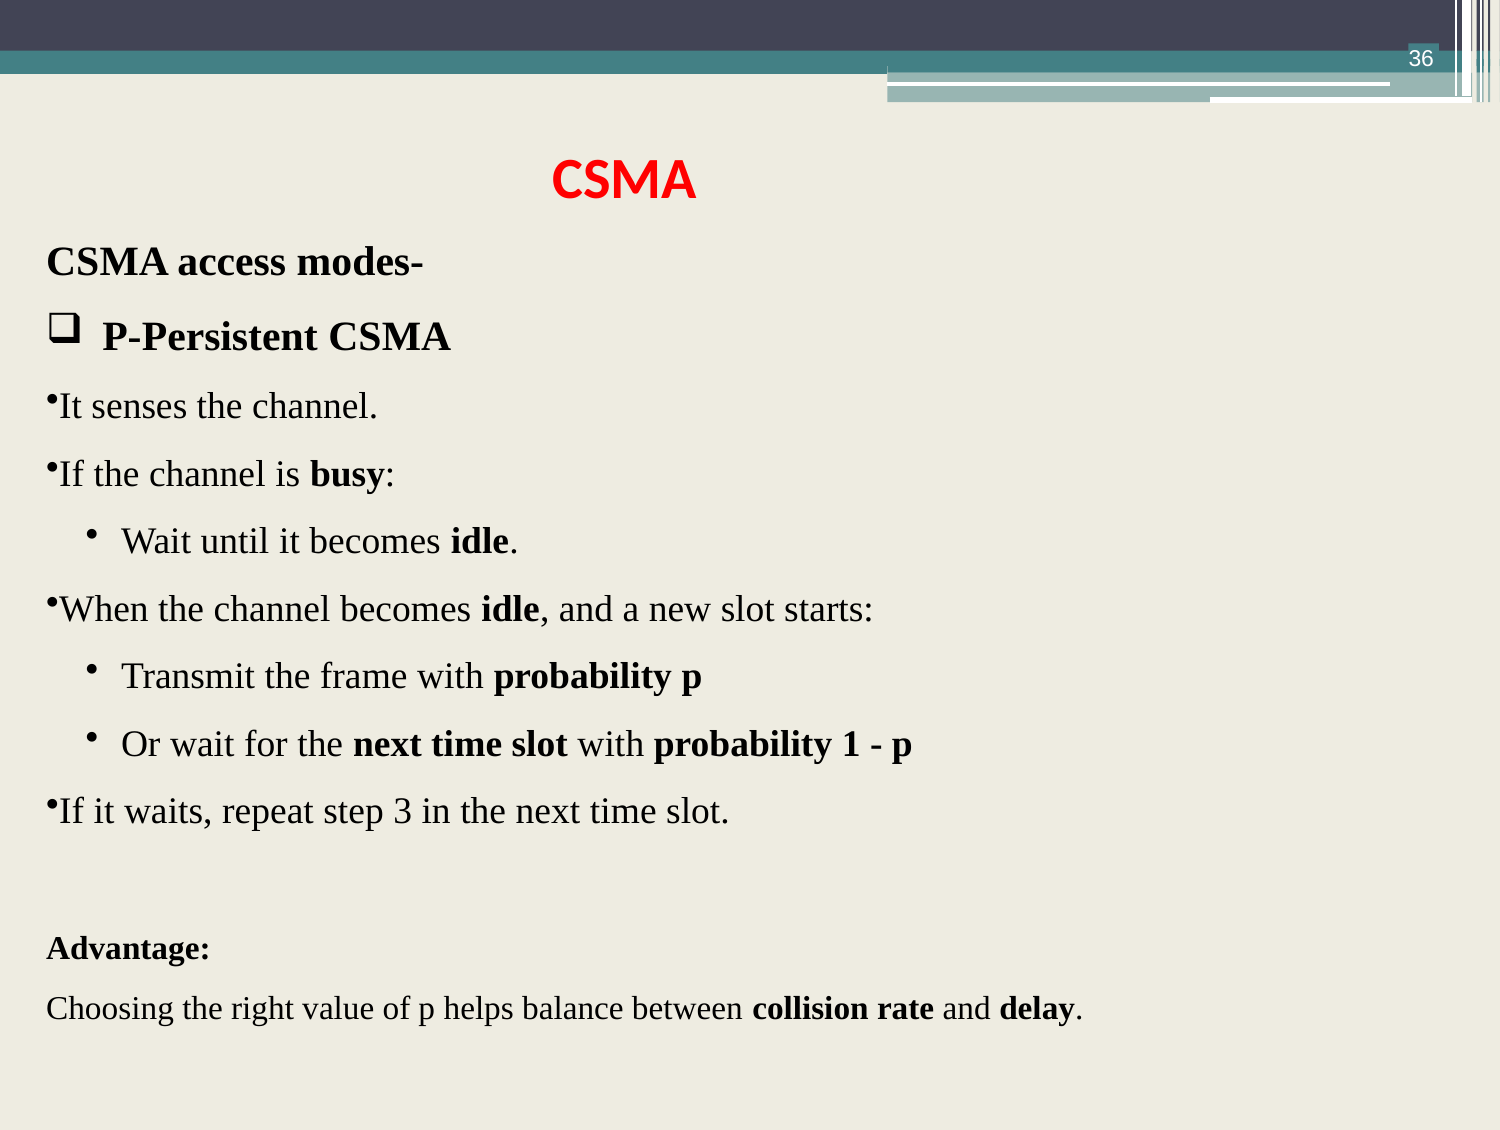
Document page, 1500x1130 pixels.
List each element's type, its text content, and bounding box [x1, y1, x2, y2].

text_box 36 [1408, 43, 1439, 67]
text_box CSMA access modes- P-Persistent CSMA It senses the channel. If the channel is busy: Wait until it becomes idle. When the channel becomes idle, and a new slot starts: Transmit the frame with probability p Or wait for the next time slot with probability 1 - p If it waits, repeat step 3 in the next time slot. Advantage: Choosing the right value of p helps balance between collision rate and delay. [31, 226, 1439, 1130]
text_box CSMA [0, 140, 1345, 880]
